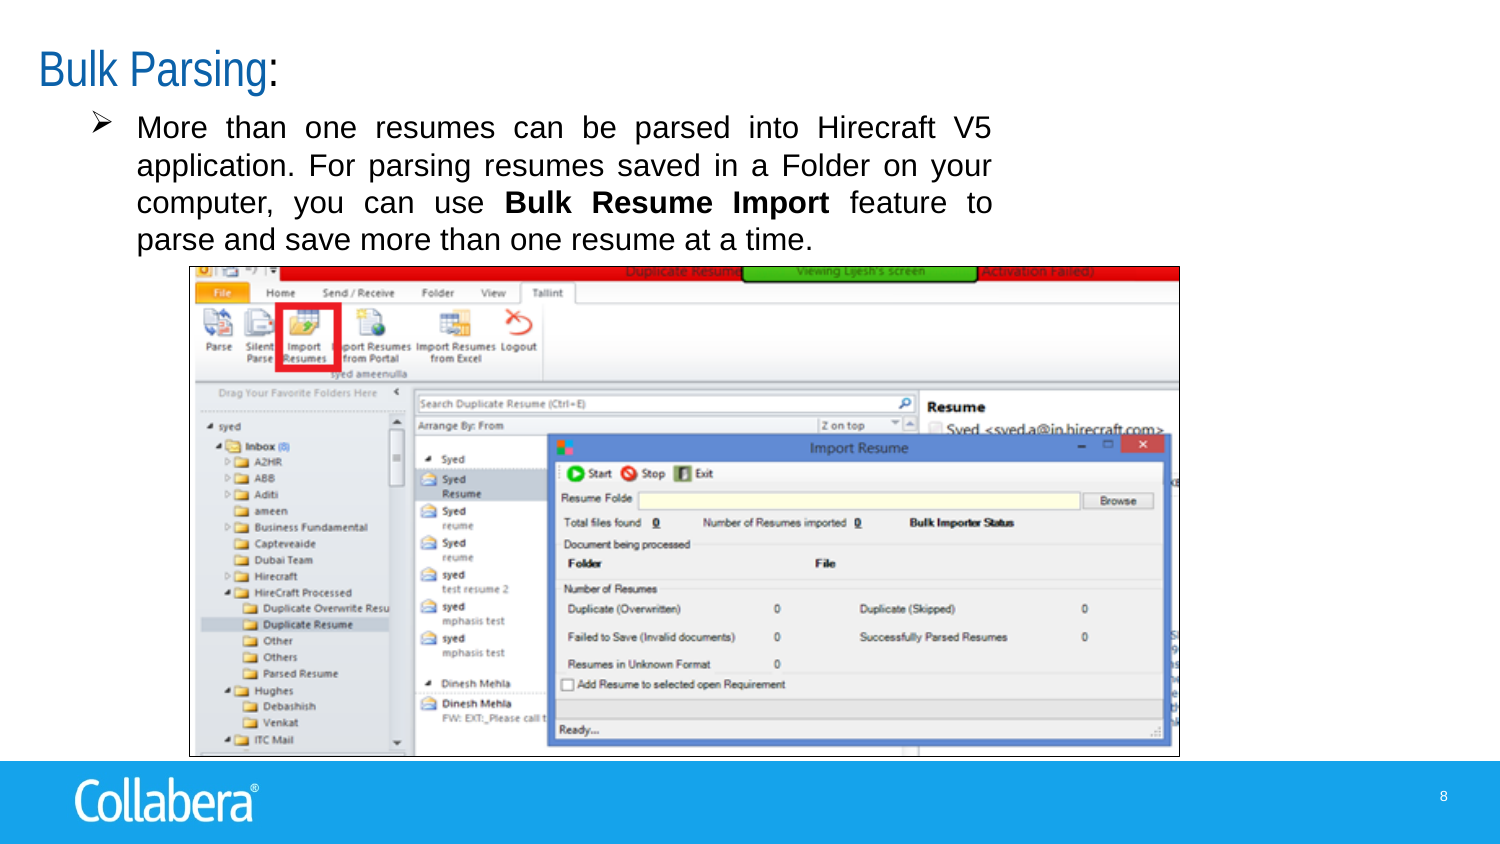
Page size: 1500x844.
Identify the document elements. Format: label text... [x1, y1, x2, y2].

picture [189, 266, 1179, 757]
text_box More than one resumes can be parsed into Hirecraft V5 application. For parsing resumes saved in a Folder on your computer, you can use Bulk Resume Import feature to parse and save more than one resume at a time. [74, 99, 1009, 265]
title Bulk Parsing: [38, 32, 1463, 100]
slide_number 8 [1249, 783, 1463, 813]
picture [0, 761, 1500, 844]
